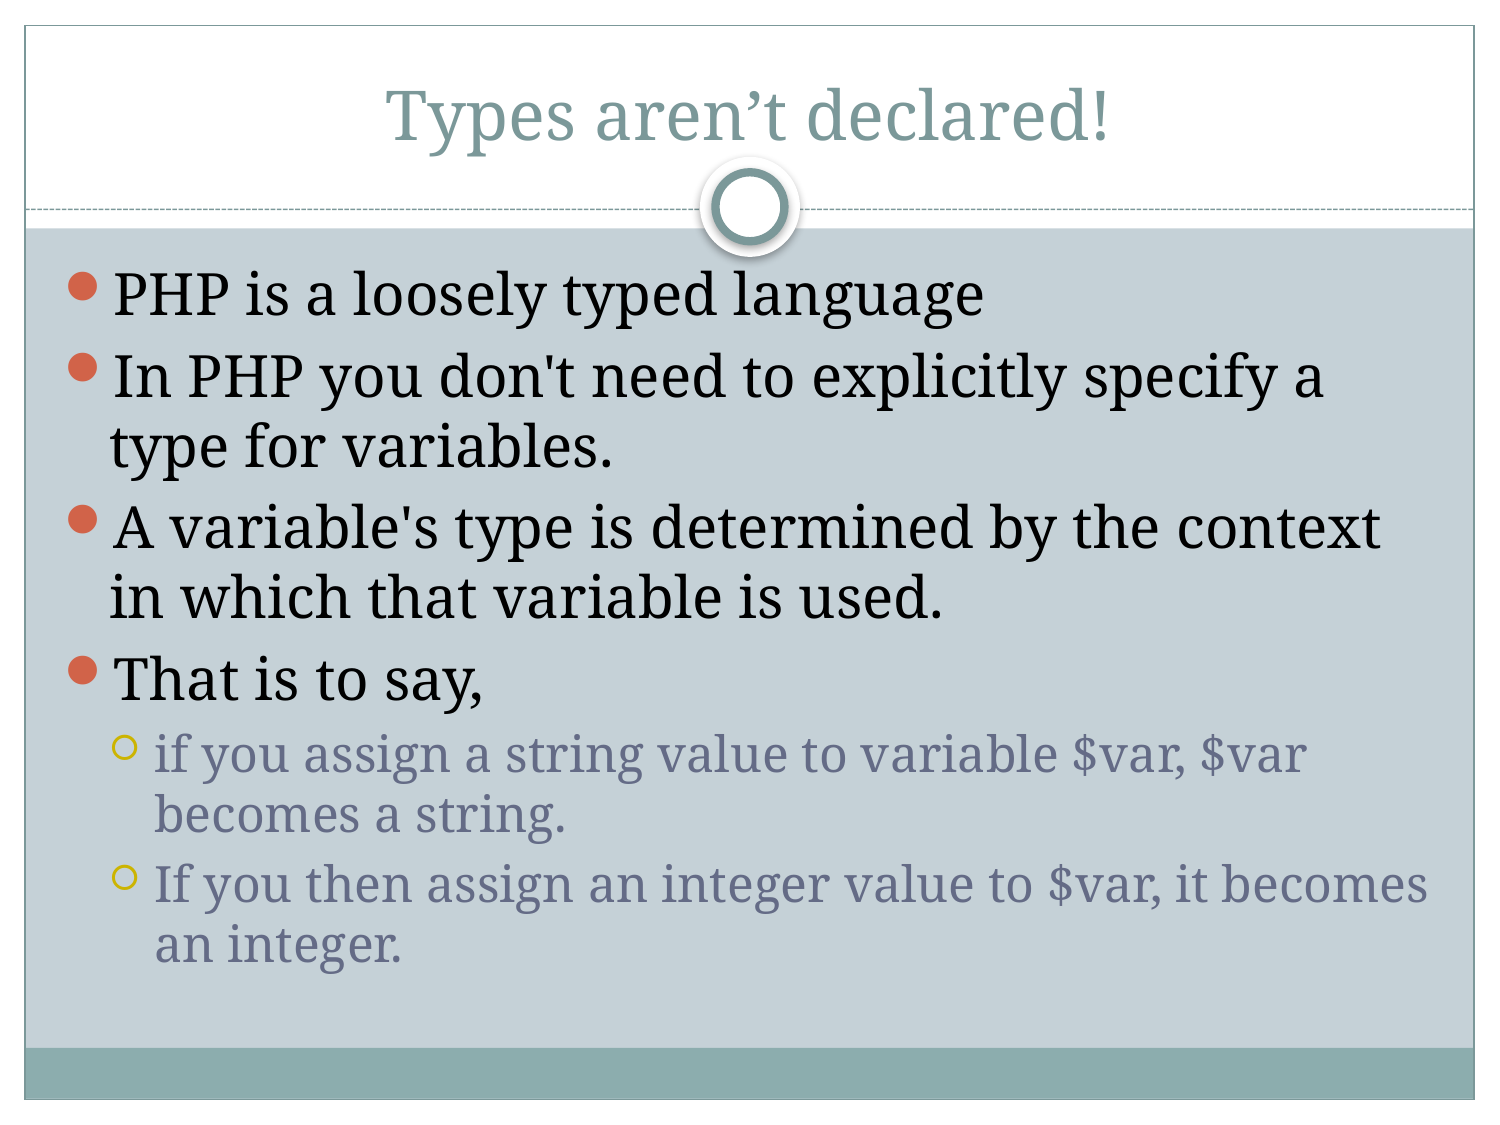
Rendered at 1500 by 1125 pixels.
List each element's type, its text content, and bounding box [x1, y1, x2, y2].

list PHP is a loosely typed language In PHP you don't need to explicitly specify a type for variables. A variable's type is determined by the context in which that variable is used. That is to say, if you assign a string value to variable $var, $var becomes a string. If you then assign an integer value to $var, it becomes an integer. [49, 249, 1450, 1005]
title Types aren’t declared! [49, 37, 1450, 162]
